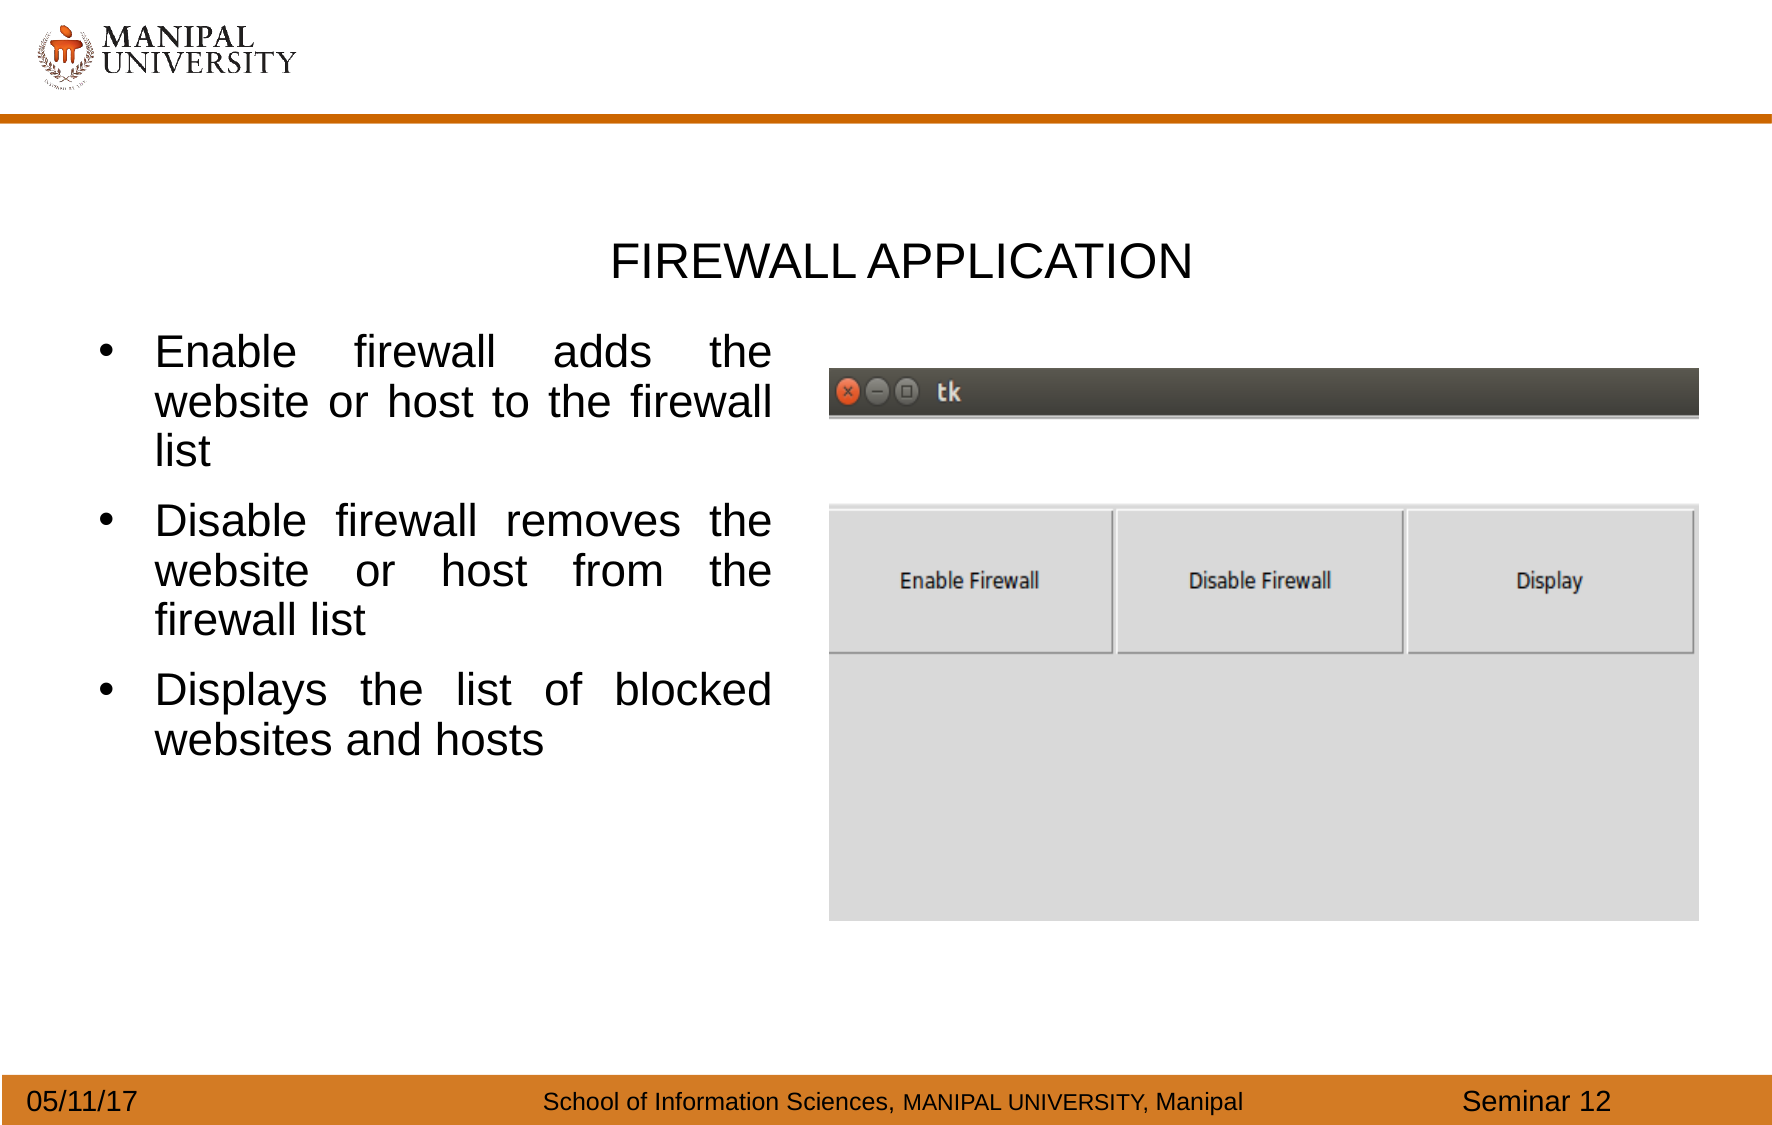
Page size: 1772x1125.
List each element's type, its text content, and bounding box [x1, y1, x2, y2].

picture [35, 23, 297, 92]
list Enable firewall adds the website or host to the firewall list Disable firewall removes the website or host from the firewall list Displays the list of blocked websites and hosts [98, 328, 774, 981]
picture [829, 368, 1699, 921]
title FIREWALL APPLICATION [104, 168, 1700, 357]
